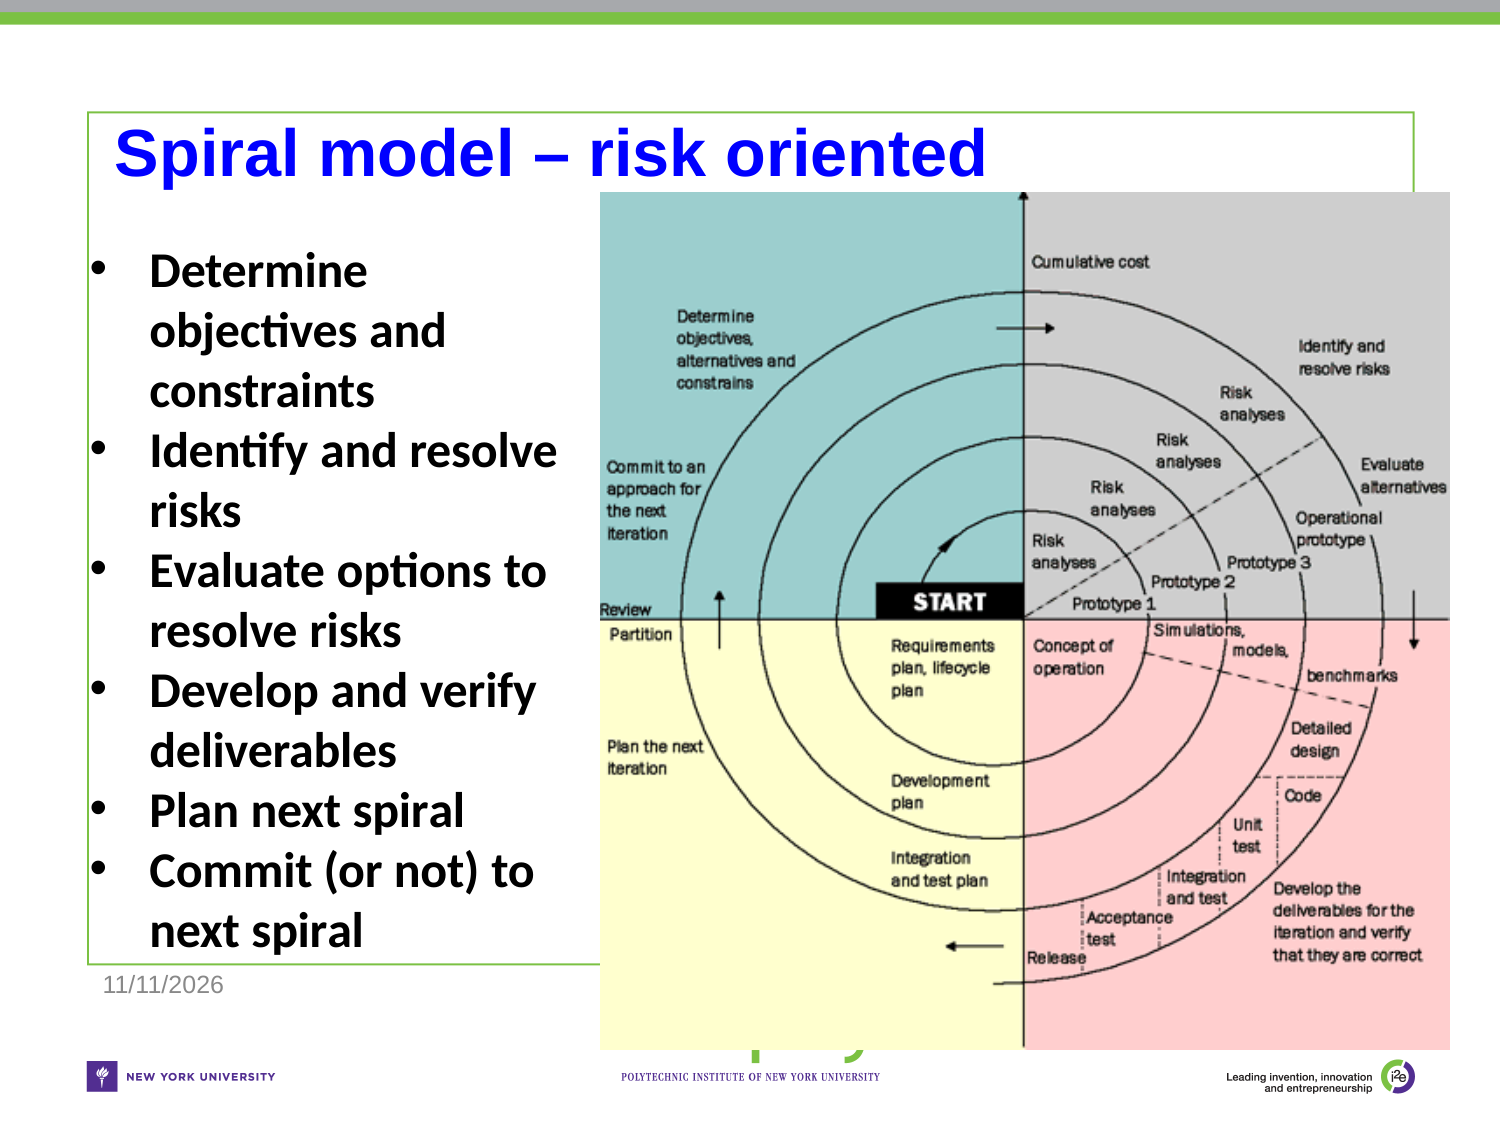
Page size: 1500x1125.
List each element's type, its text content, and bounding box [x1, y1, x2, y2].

title Spiral model – risk oriented [99, 112, 1400, 188]
picture [0, 0, 1500, 1125]
text_box Determine objectives and constraints Identify and resolve risks Evaluate options to resolve risks Develop and verify deliverables Plan next spiral Commit (or not) to next spiral [87, 237, 588, 1005]
